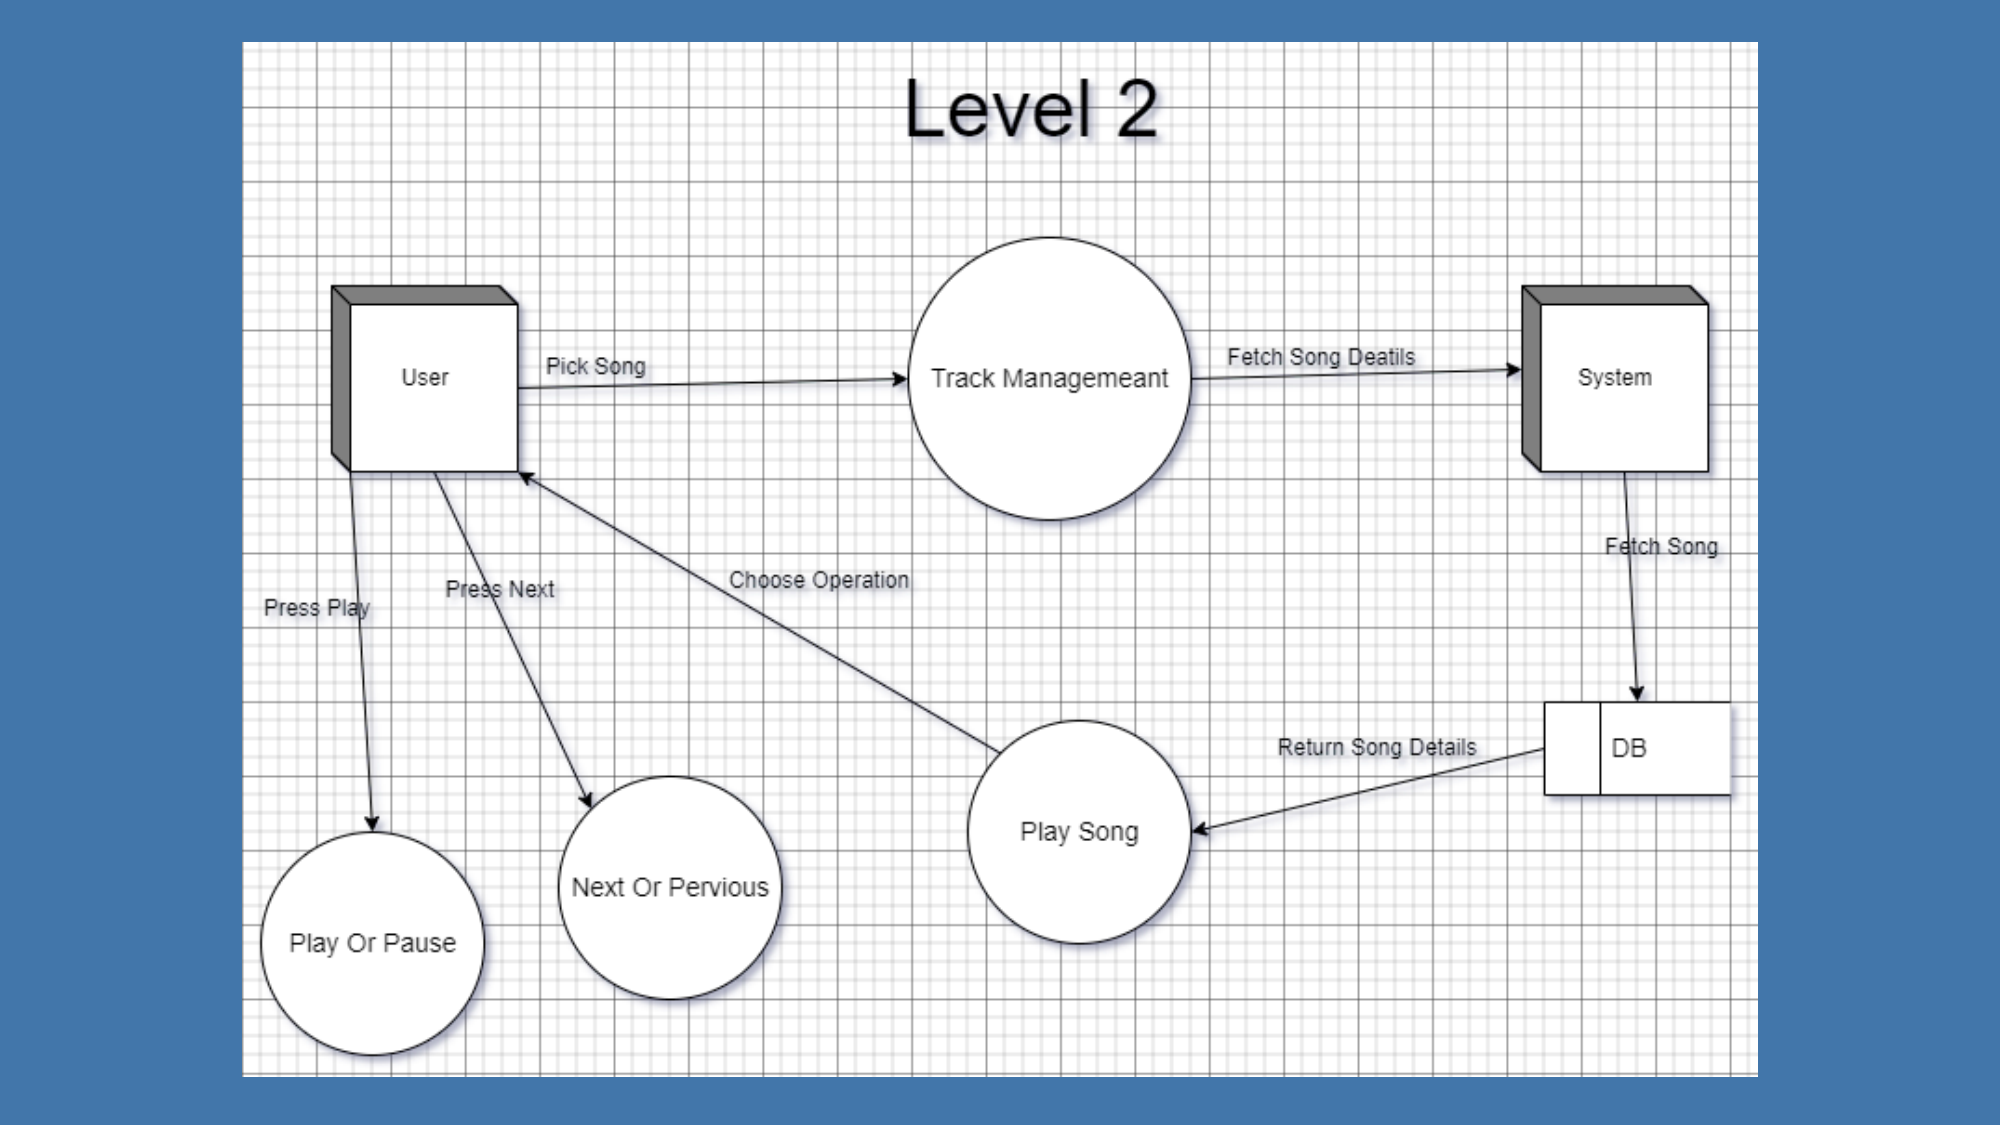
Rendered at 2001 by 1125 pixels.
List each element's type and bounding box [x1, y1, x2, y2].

picture [242, 42, 1758, 1077]
